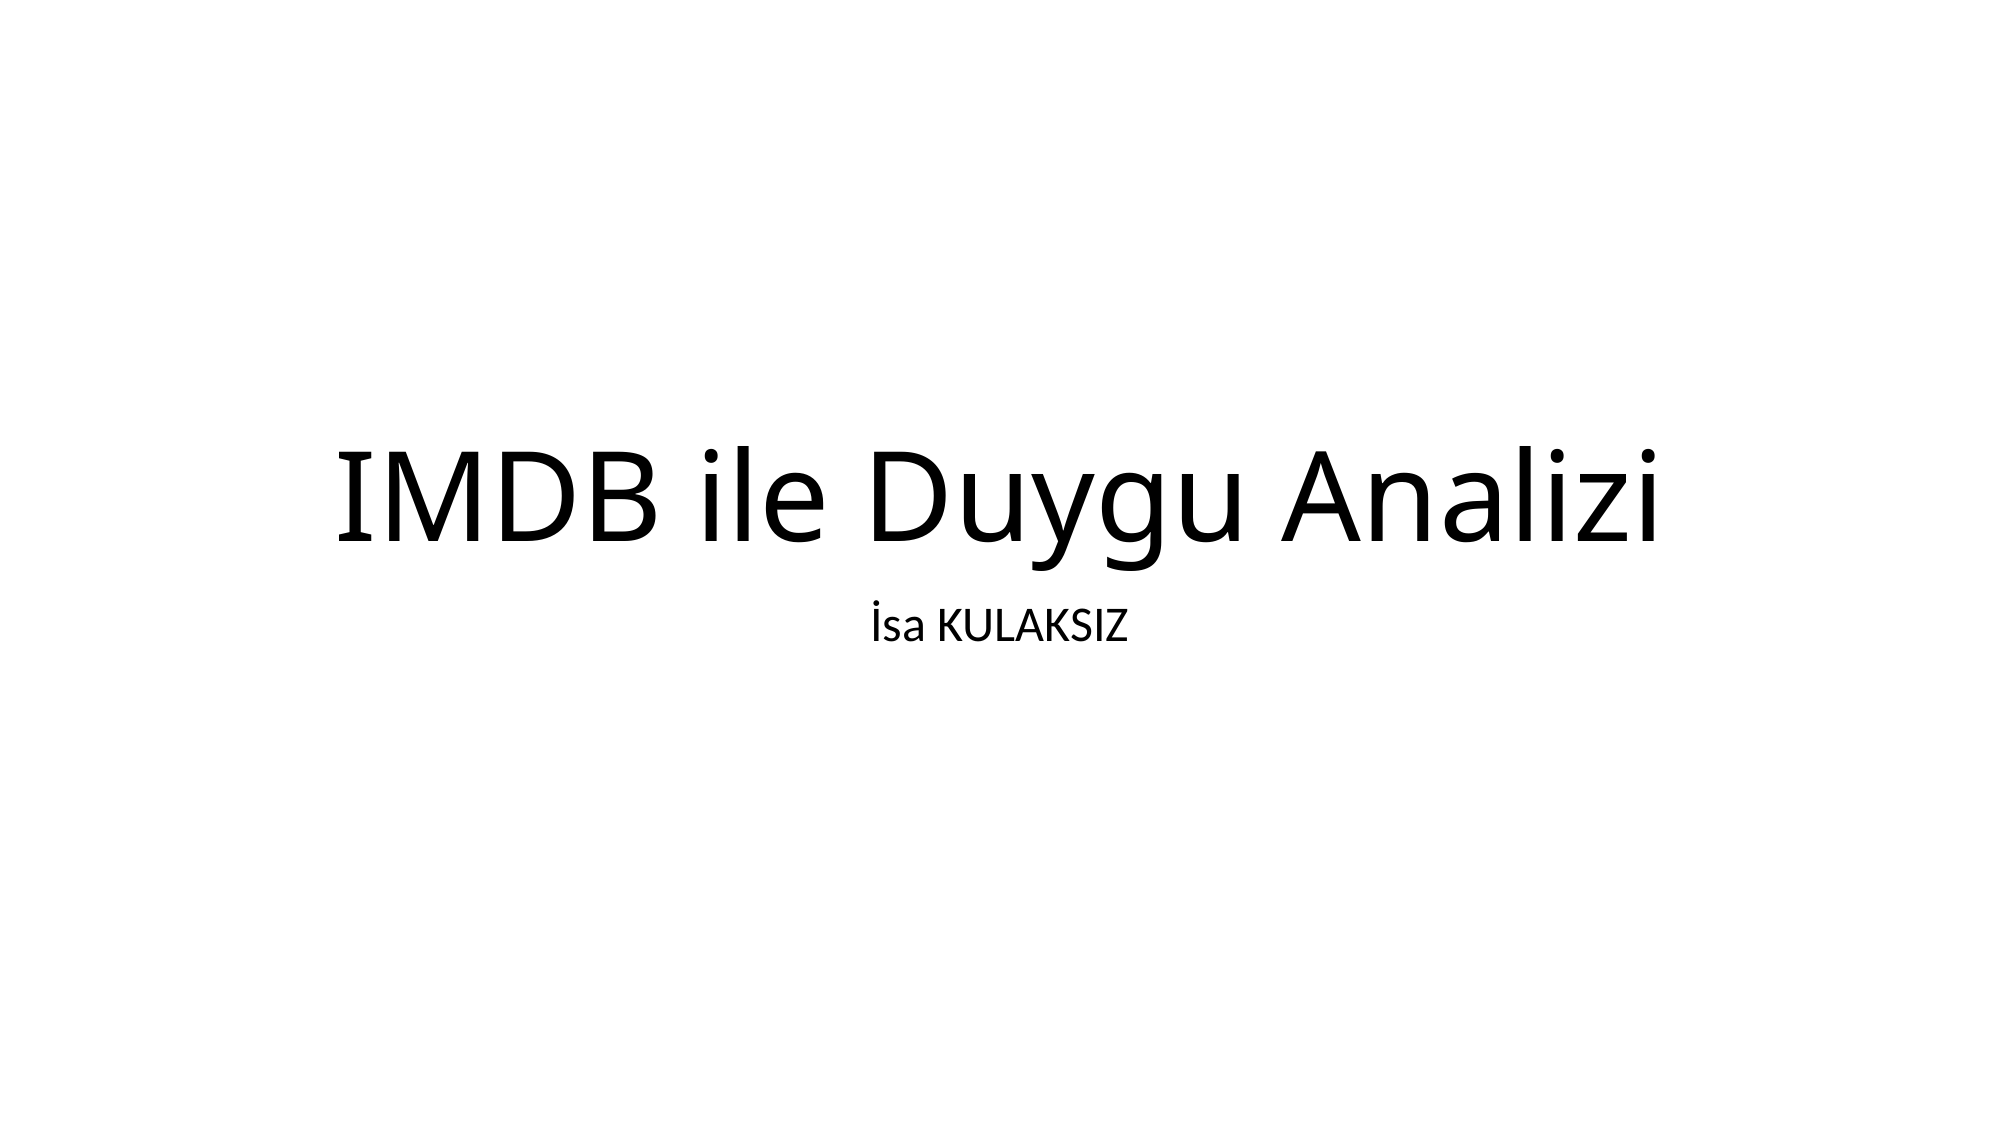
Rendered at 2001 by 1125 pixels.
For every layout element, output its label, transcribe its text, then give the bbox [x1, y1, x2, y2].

subtitle İsa KULAKSIZ [249, 590, 1750, 863]
title IMDB ile Duygu Analizi [249, 184, 1750, 576]
